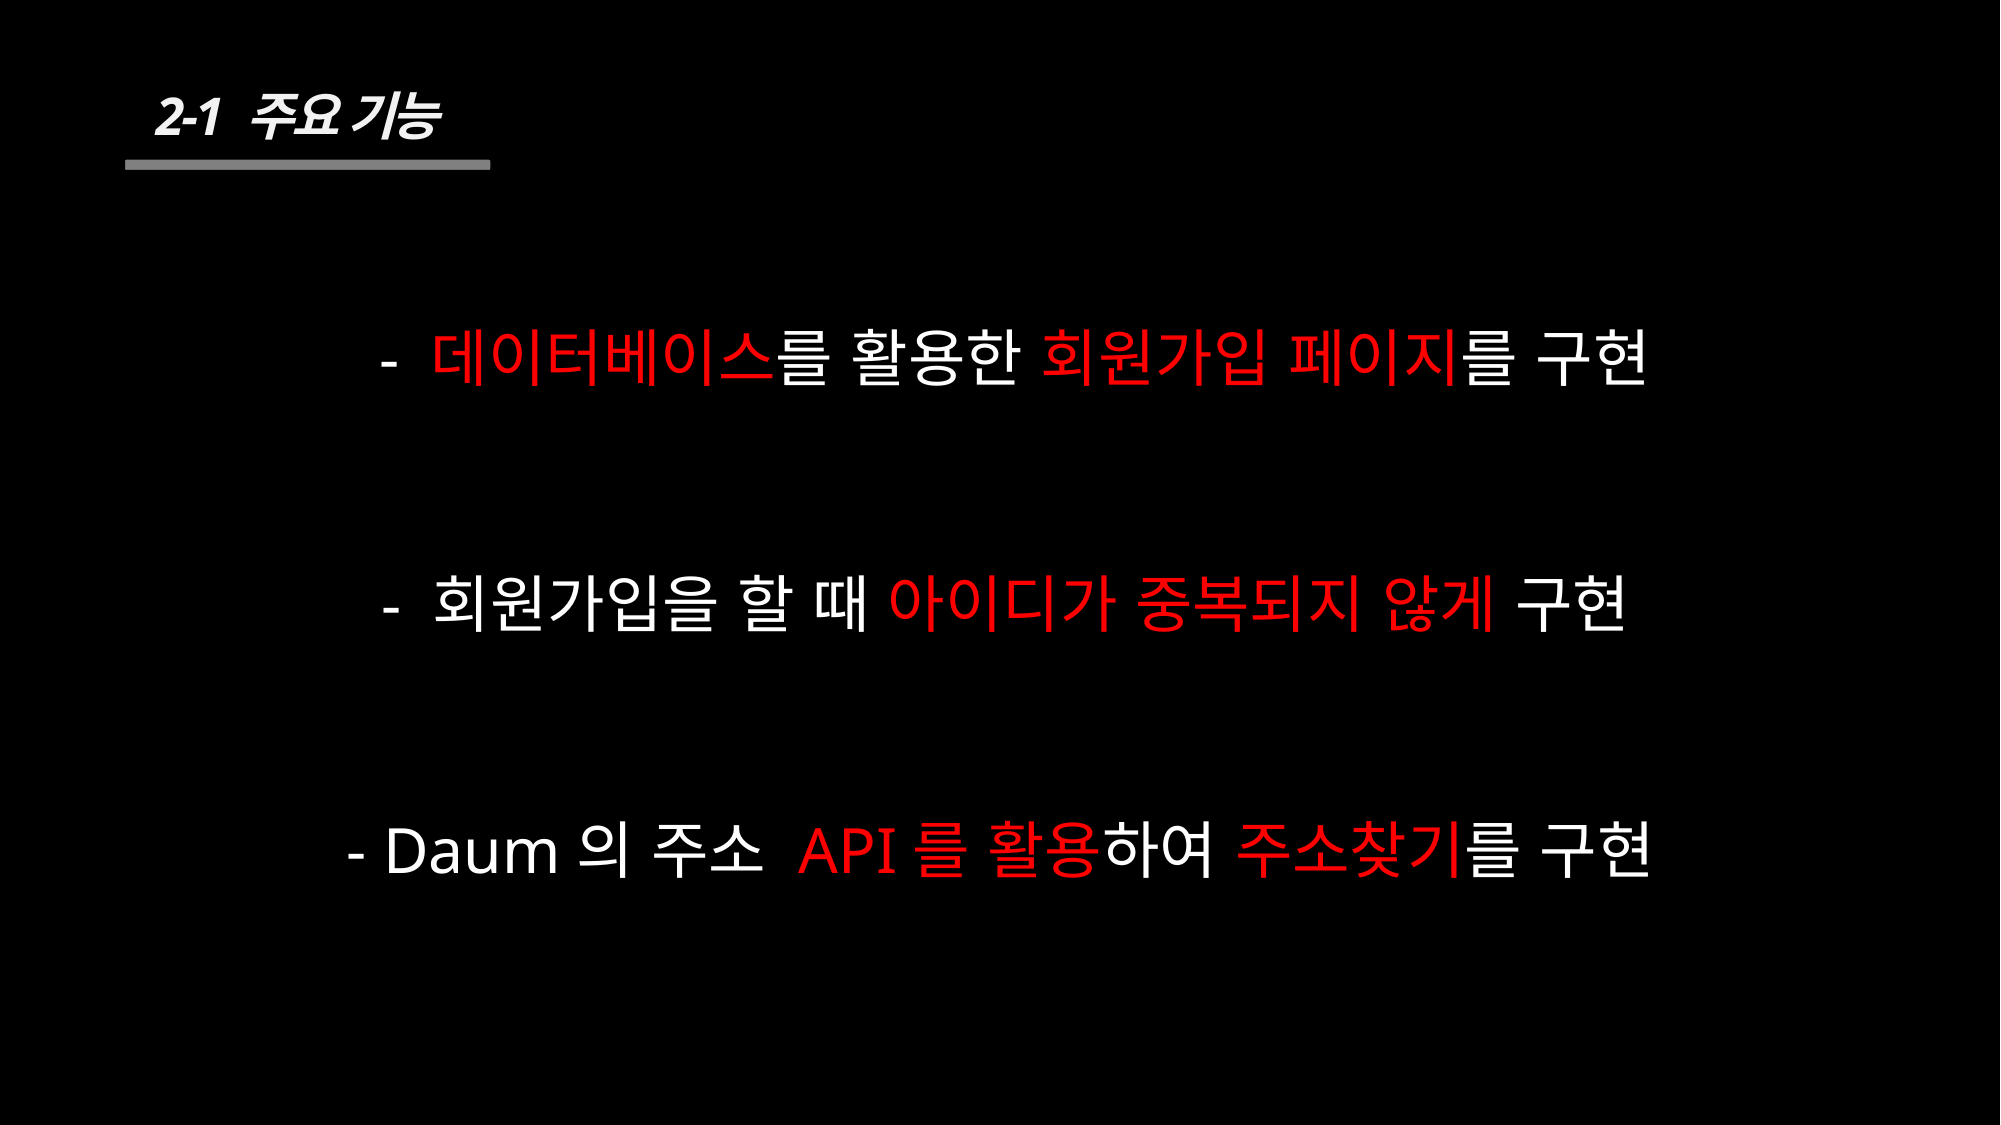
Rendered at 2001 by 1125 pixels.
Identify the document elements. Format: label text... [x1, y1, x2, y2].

text_box - Daum의 주소 API를 활용하여 주소찾기를 구현 [331, 804, 1670, 894]
text_box [122, 157, 493, 172]
text_box 2-1 주요 기능 [0, 83, 628, 144]
text_box - 회원가입을 할 때 아이디가 중복되지 않게 구현 [366, 557, 1646, 648]
text_box - 데이터베이스를 활용한 회원가입 페이지를 구현 [364, 312, 1666, 402]
